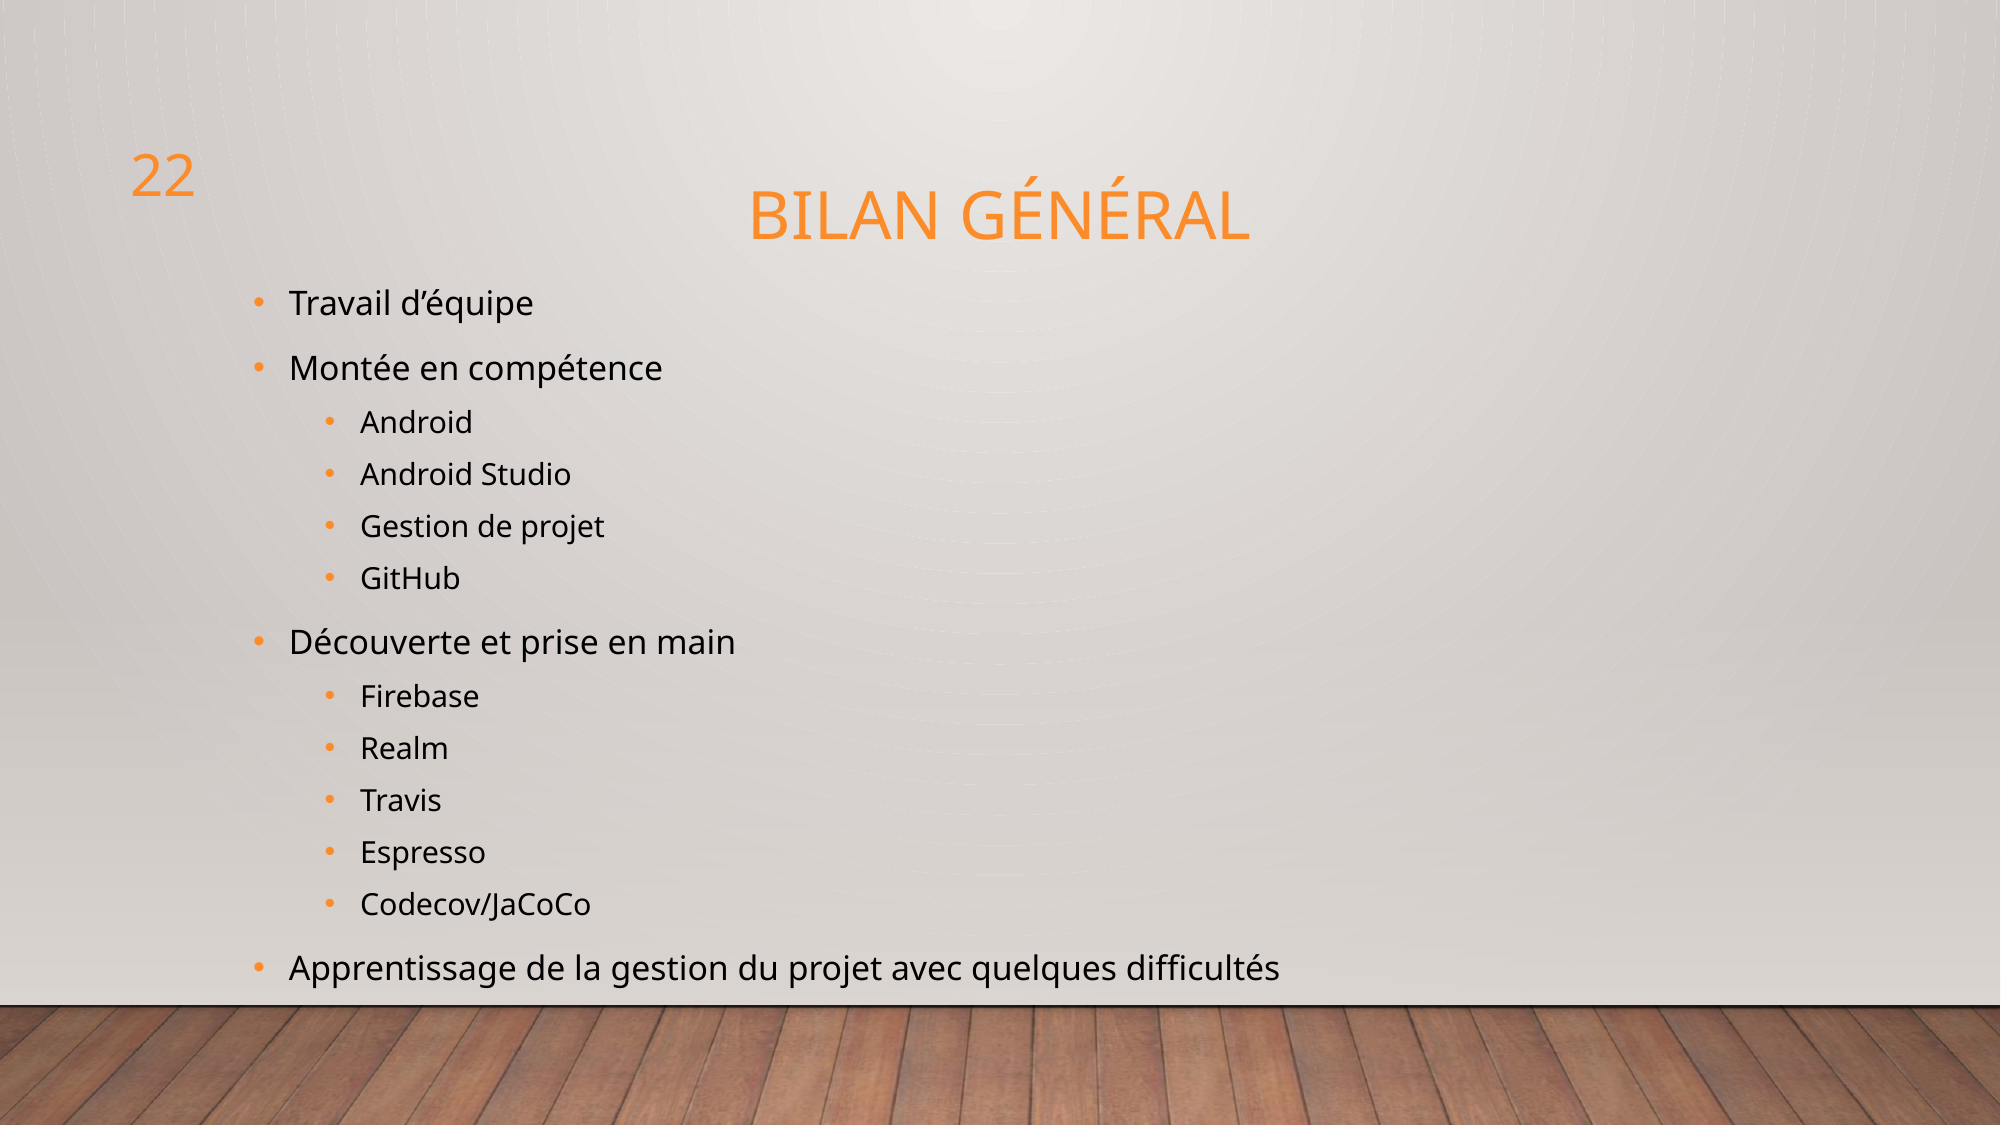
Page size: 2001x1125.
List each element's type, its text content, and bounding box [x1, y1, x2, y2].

slide_number 22 [78, 131, 212, 214]
list Travail d’équipe Montée en compétence Android Android Studio Gestion de projet GitHub Découverte et prise en main Firebase Realm Travis Espresso Codecov/JaCoCo Apprentissage de la gestion du projet avec quelques difficultés [238, 265, 1763, 996]
title Bilan général [238, 131, 1763, 265]
picture [0, 1005, 2000, 1125]
